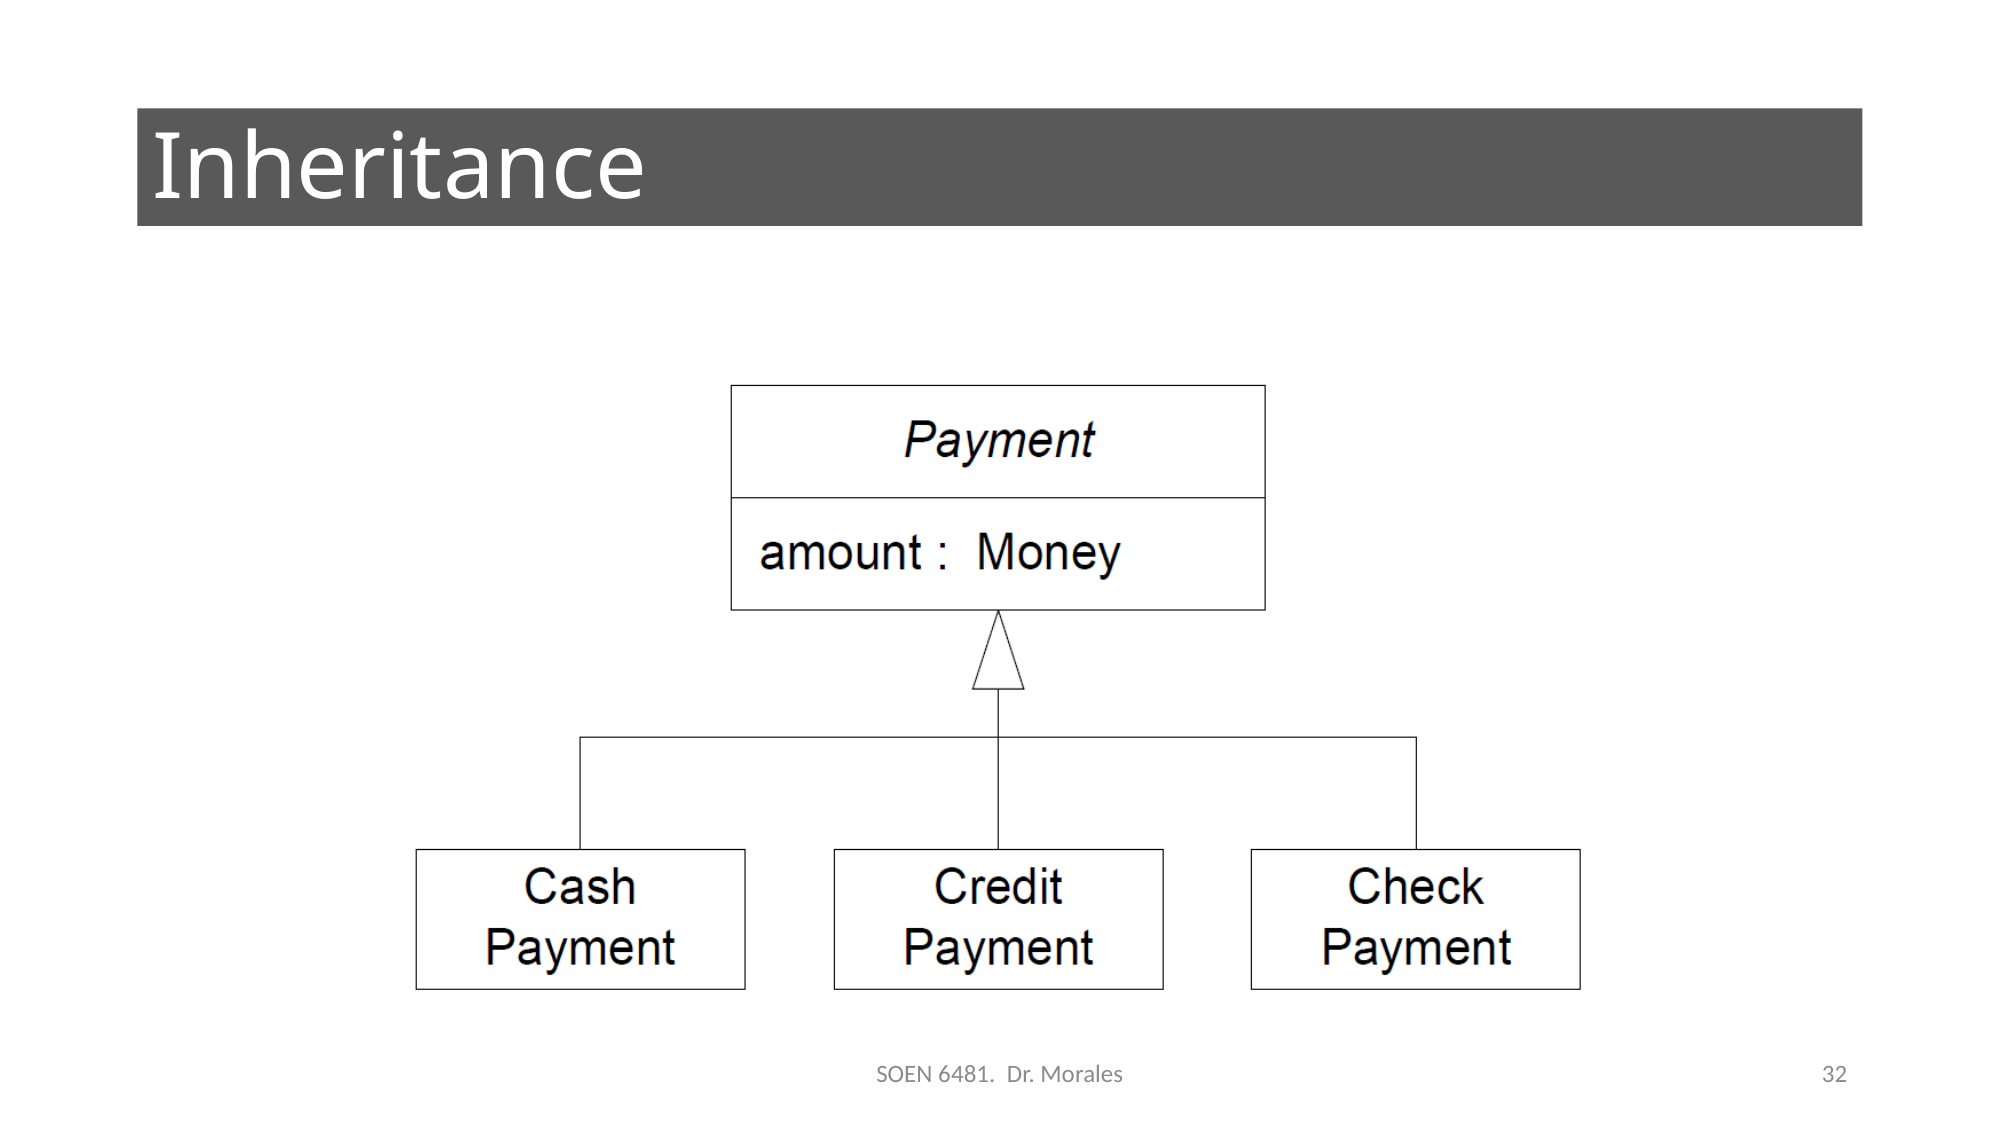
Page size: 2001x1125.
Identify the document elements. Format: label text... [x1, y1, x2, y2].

title Inheritance [137, 59, 1863, 278]
slide_number 32 [1412, 1042, 1863, 1103]
footer SOEN 6481. Dr. Morales [662, 1042, 1338, 1103]
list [402, 299, 1598, 1014]
